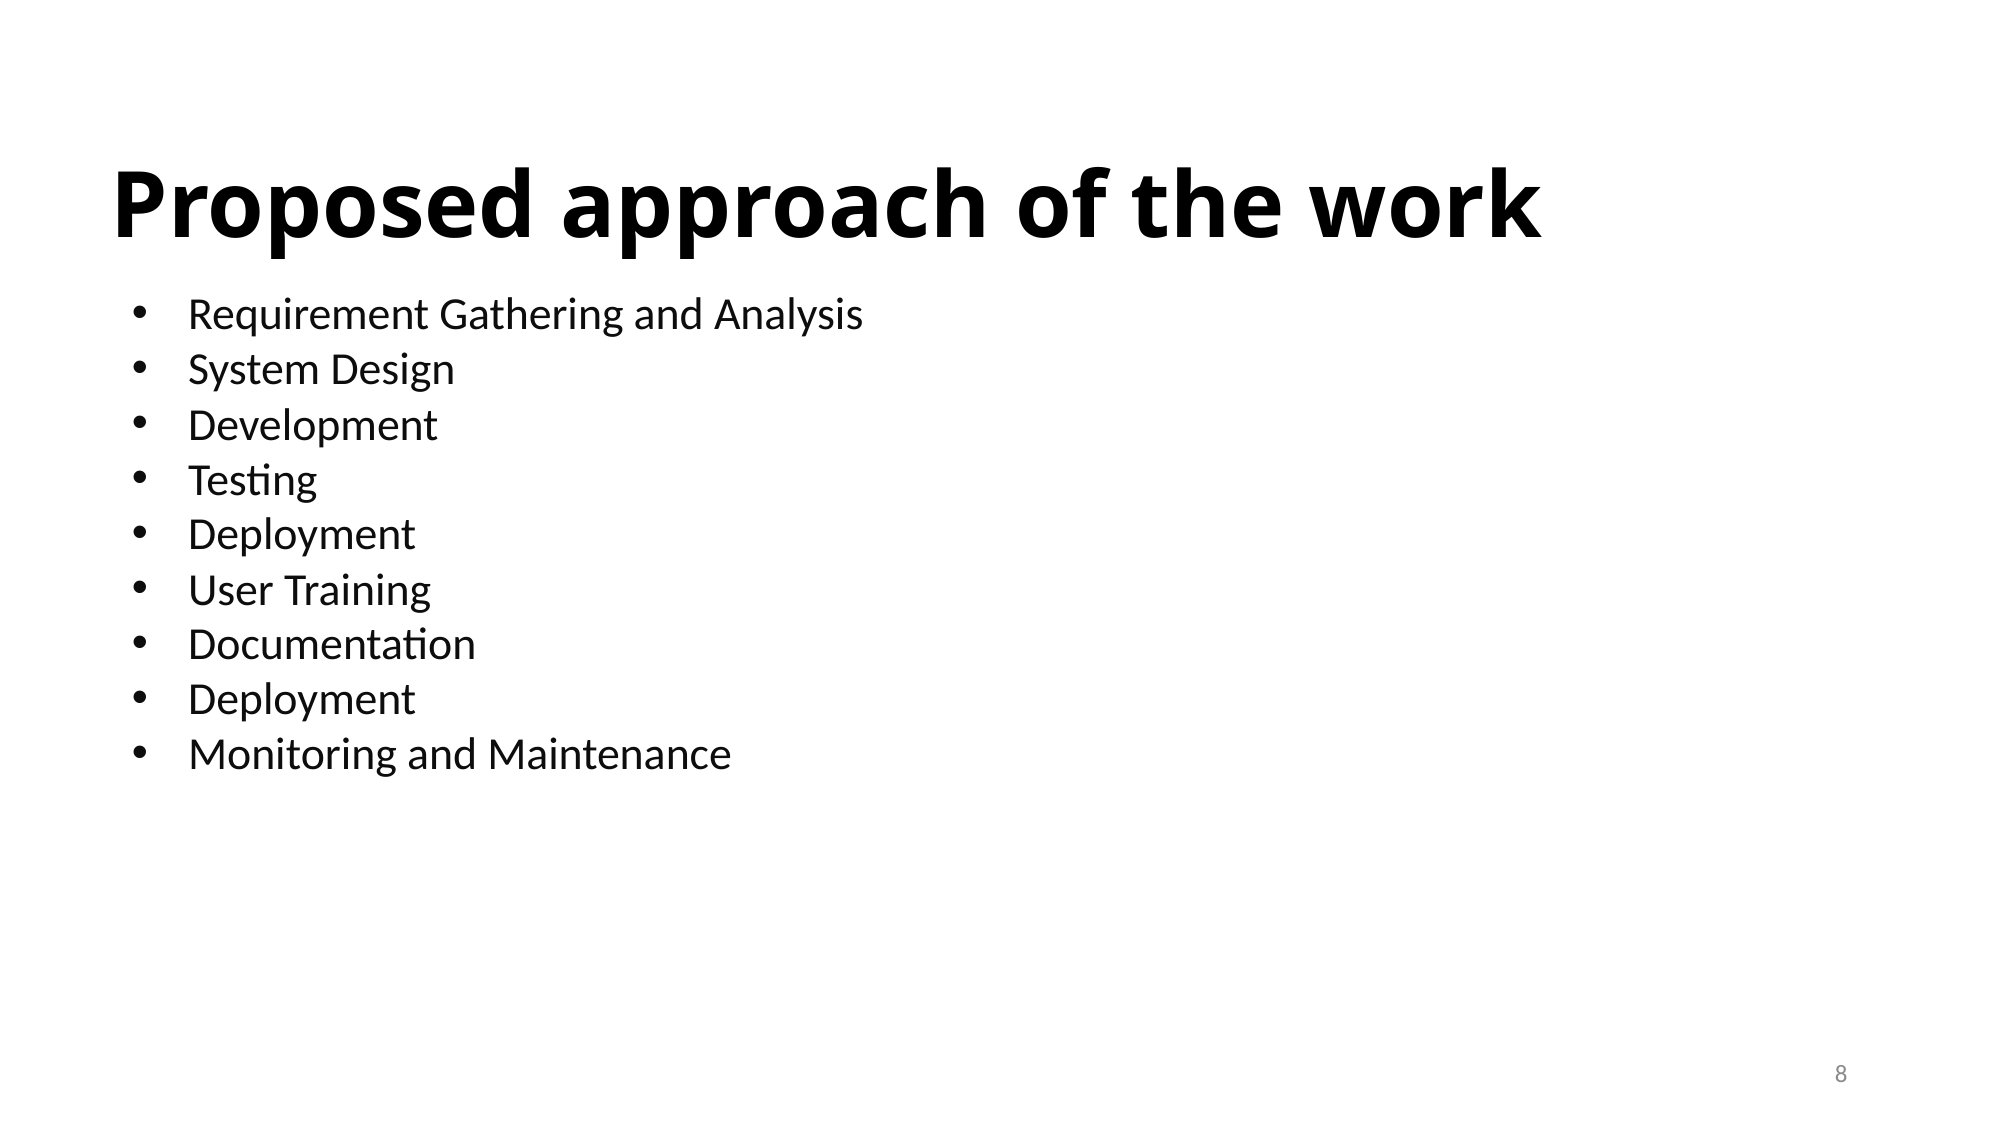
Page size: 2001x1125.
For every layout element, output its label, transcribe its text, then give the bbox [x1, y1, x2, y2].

slide_number 8 [1412, 1042, 1863, 1103]
title Proposed approach of the work [95, 139, 1842, 277]
text_box Requirement Gathering and Analysis System Design Development Testing Deployment User Training Documentation Deployment Monitoring and Maintenance [117, 276, 1863, 787]
